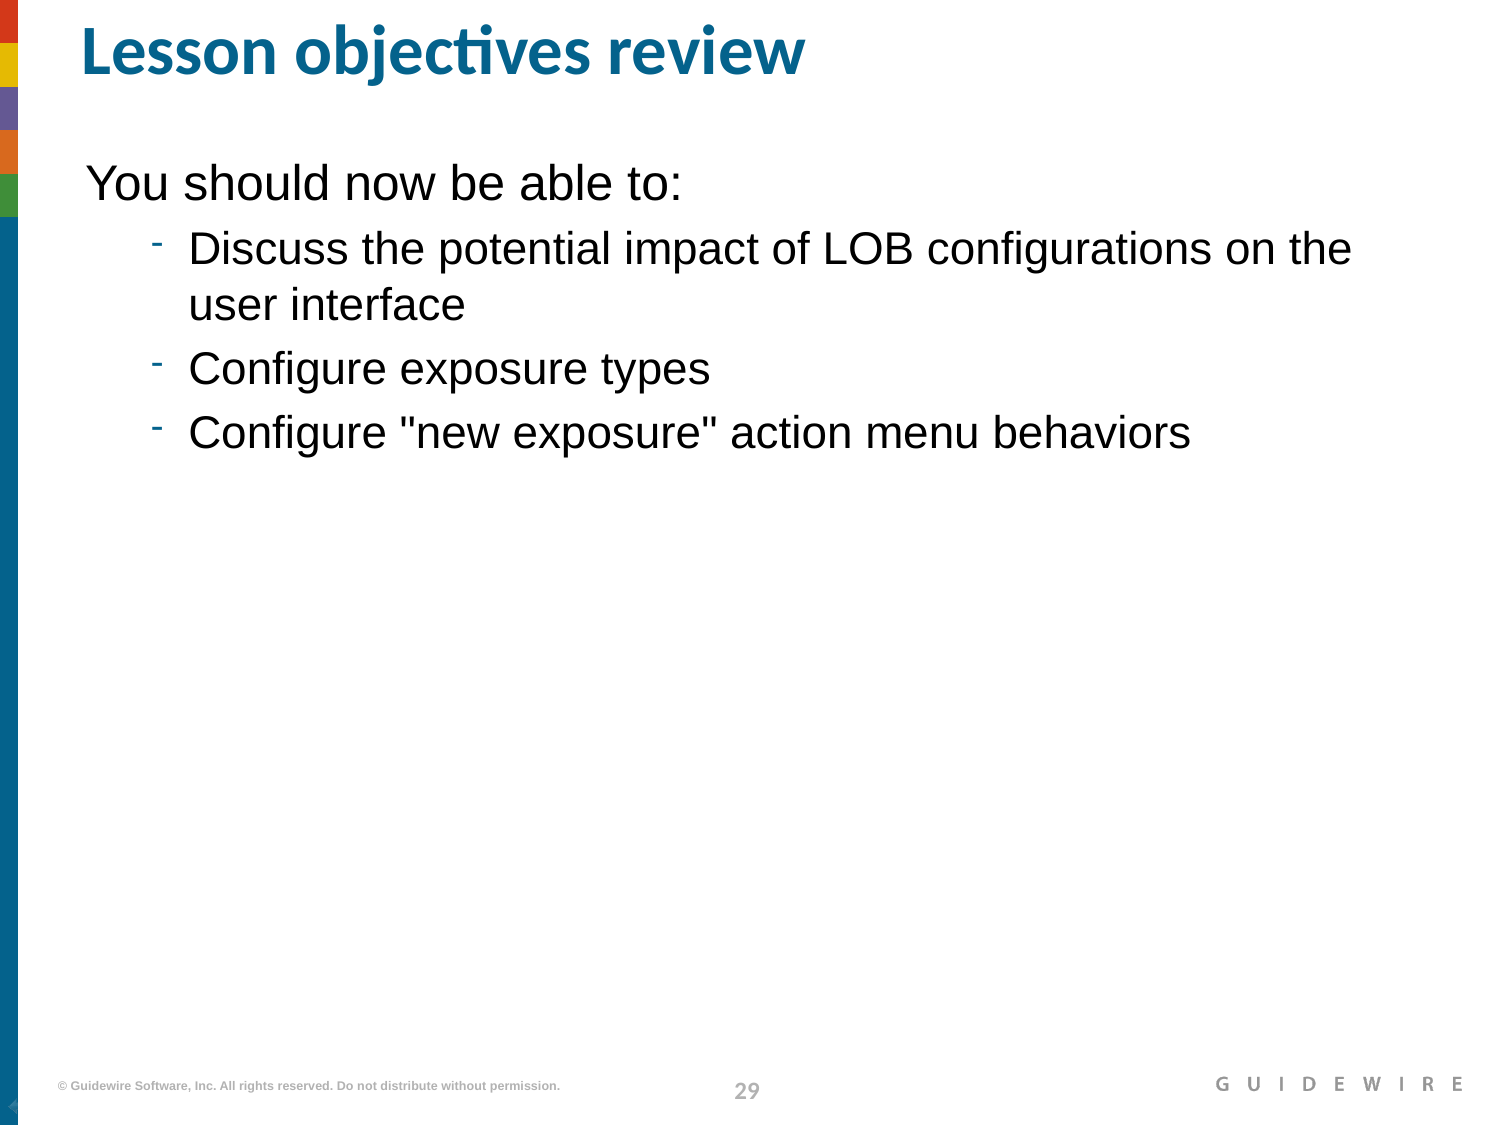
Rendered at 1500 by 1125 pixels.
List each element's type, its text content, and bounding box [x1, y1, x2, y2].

picture [10, 1101, 18, 1111]
title Lesson objectives review [81, 19, 1446, 142]
list You should now be able to: Discuss the potential impact of LOB configurations on the user interface Configure exposure types Configure "new exposure" action menu behaviors [85, 149, 1450, 1050]
picture [1215, 1073, 1480, 1096]
picture [0, 0, 18, 216]
